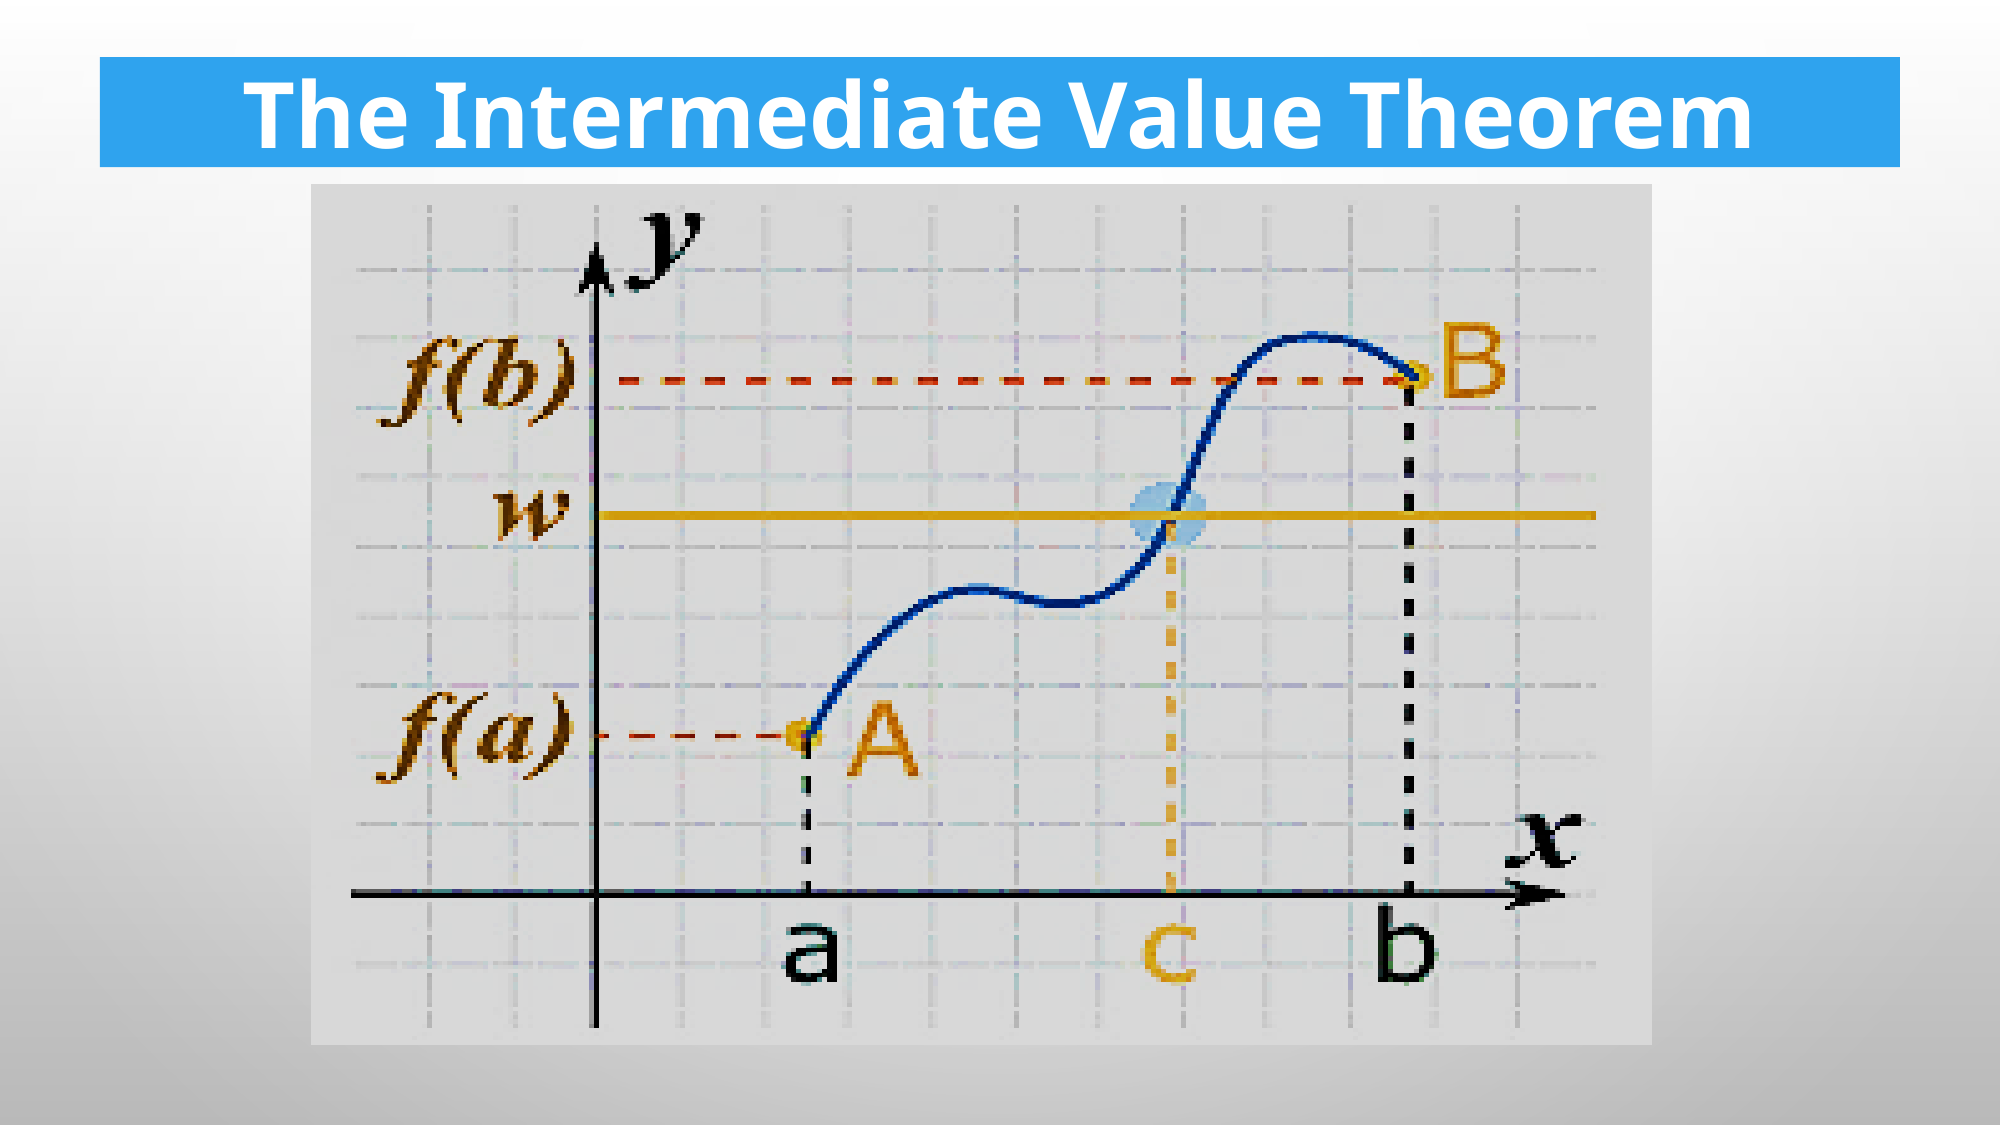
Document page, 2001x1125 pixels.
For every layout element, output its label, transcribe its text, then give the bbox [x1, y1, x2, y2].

picture [0, 0, 2000, 1125]
text_box The Intermediate Value Theorem [99, 57, 1900, 168]
